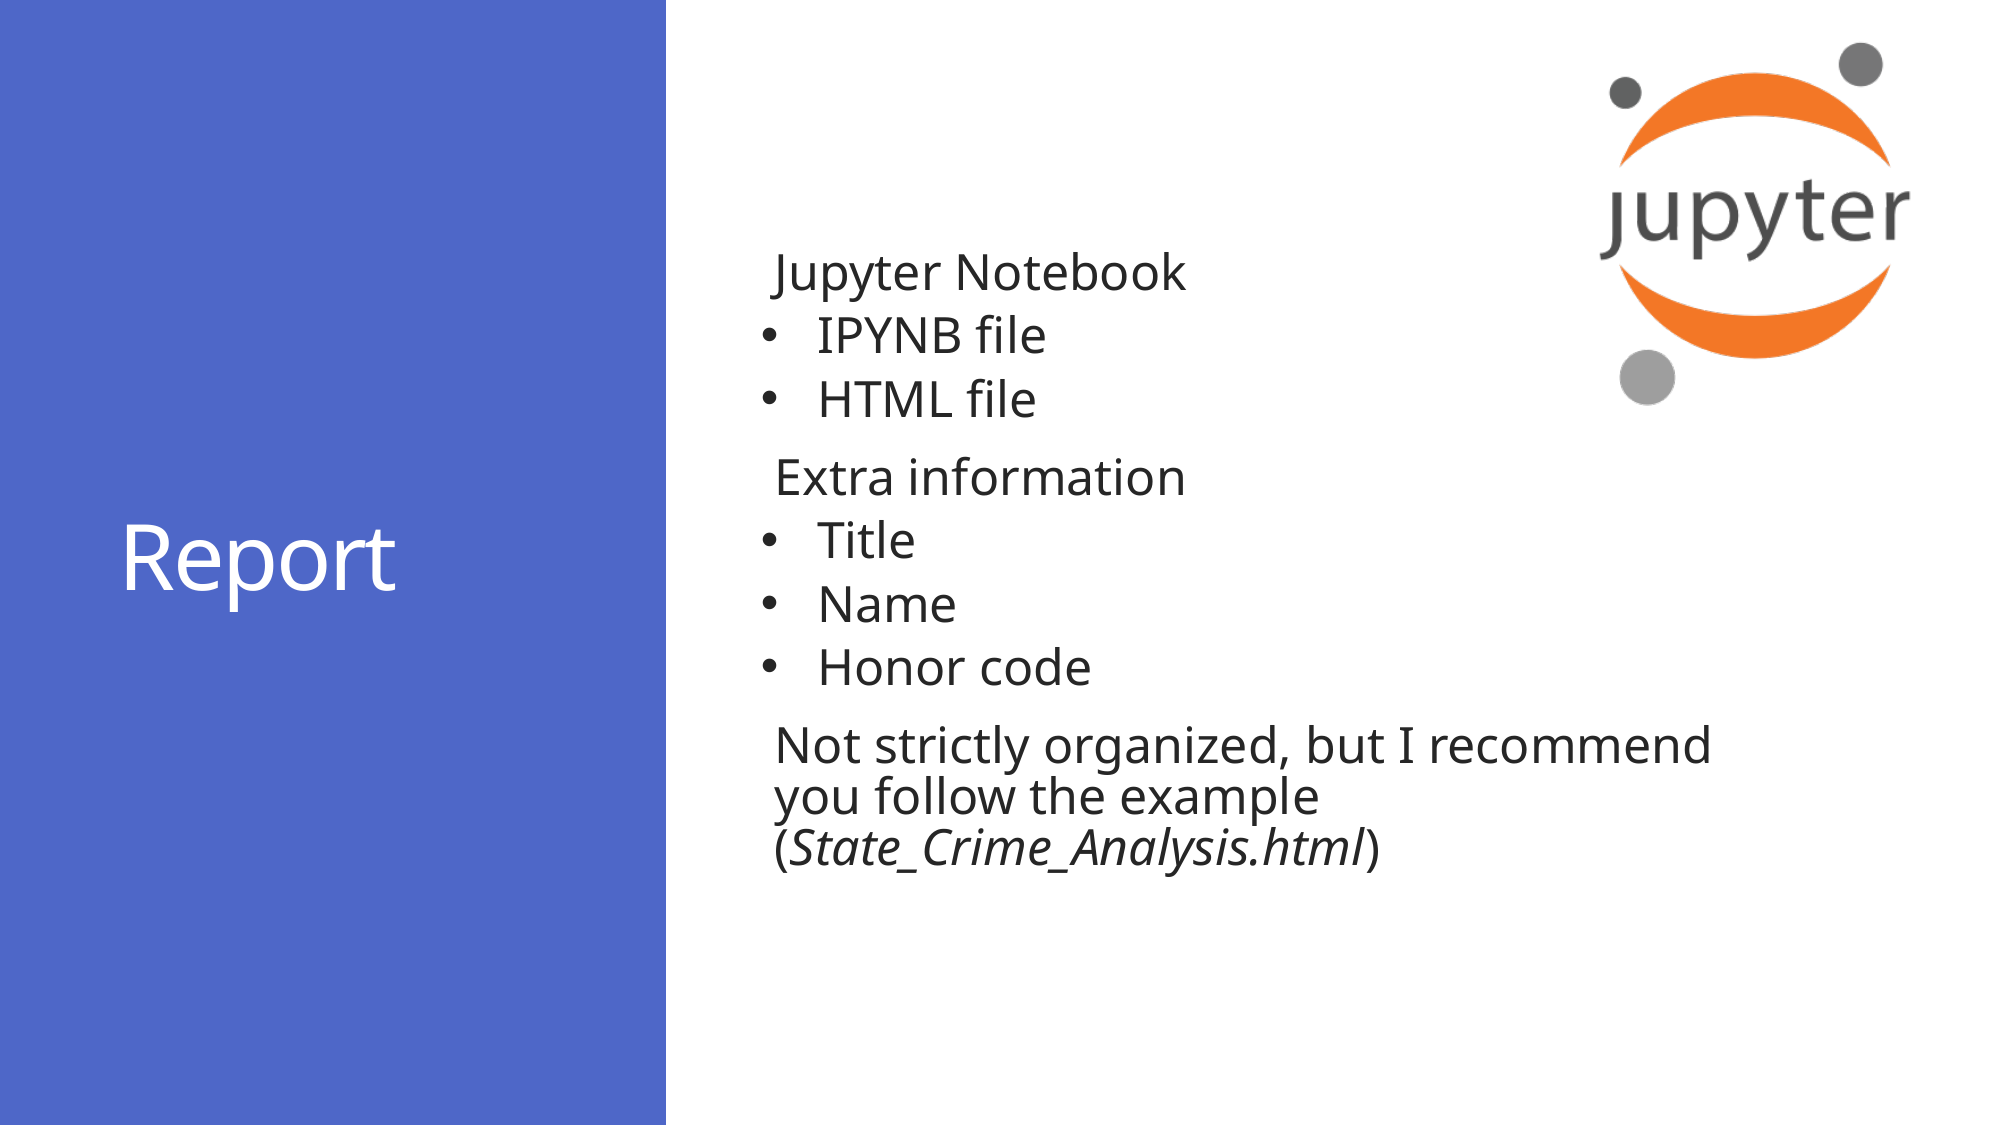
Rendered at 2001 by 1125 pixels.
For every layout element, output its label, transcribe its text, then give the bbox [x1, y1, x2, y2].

picture [1557, 26, 1950, 419]
list Jupyter Notebook IPYNB file HTML file Extra information Title Name Honor code Not strictly organized, but I recommend you follow the example (State_Crime_Analysis.html) [745, 173, 1770, 952]
text_box [0, 0, 667, 1125]
title Report [103, 173, 614, 952]
